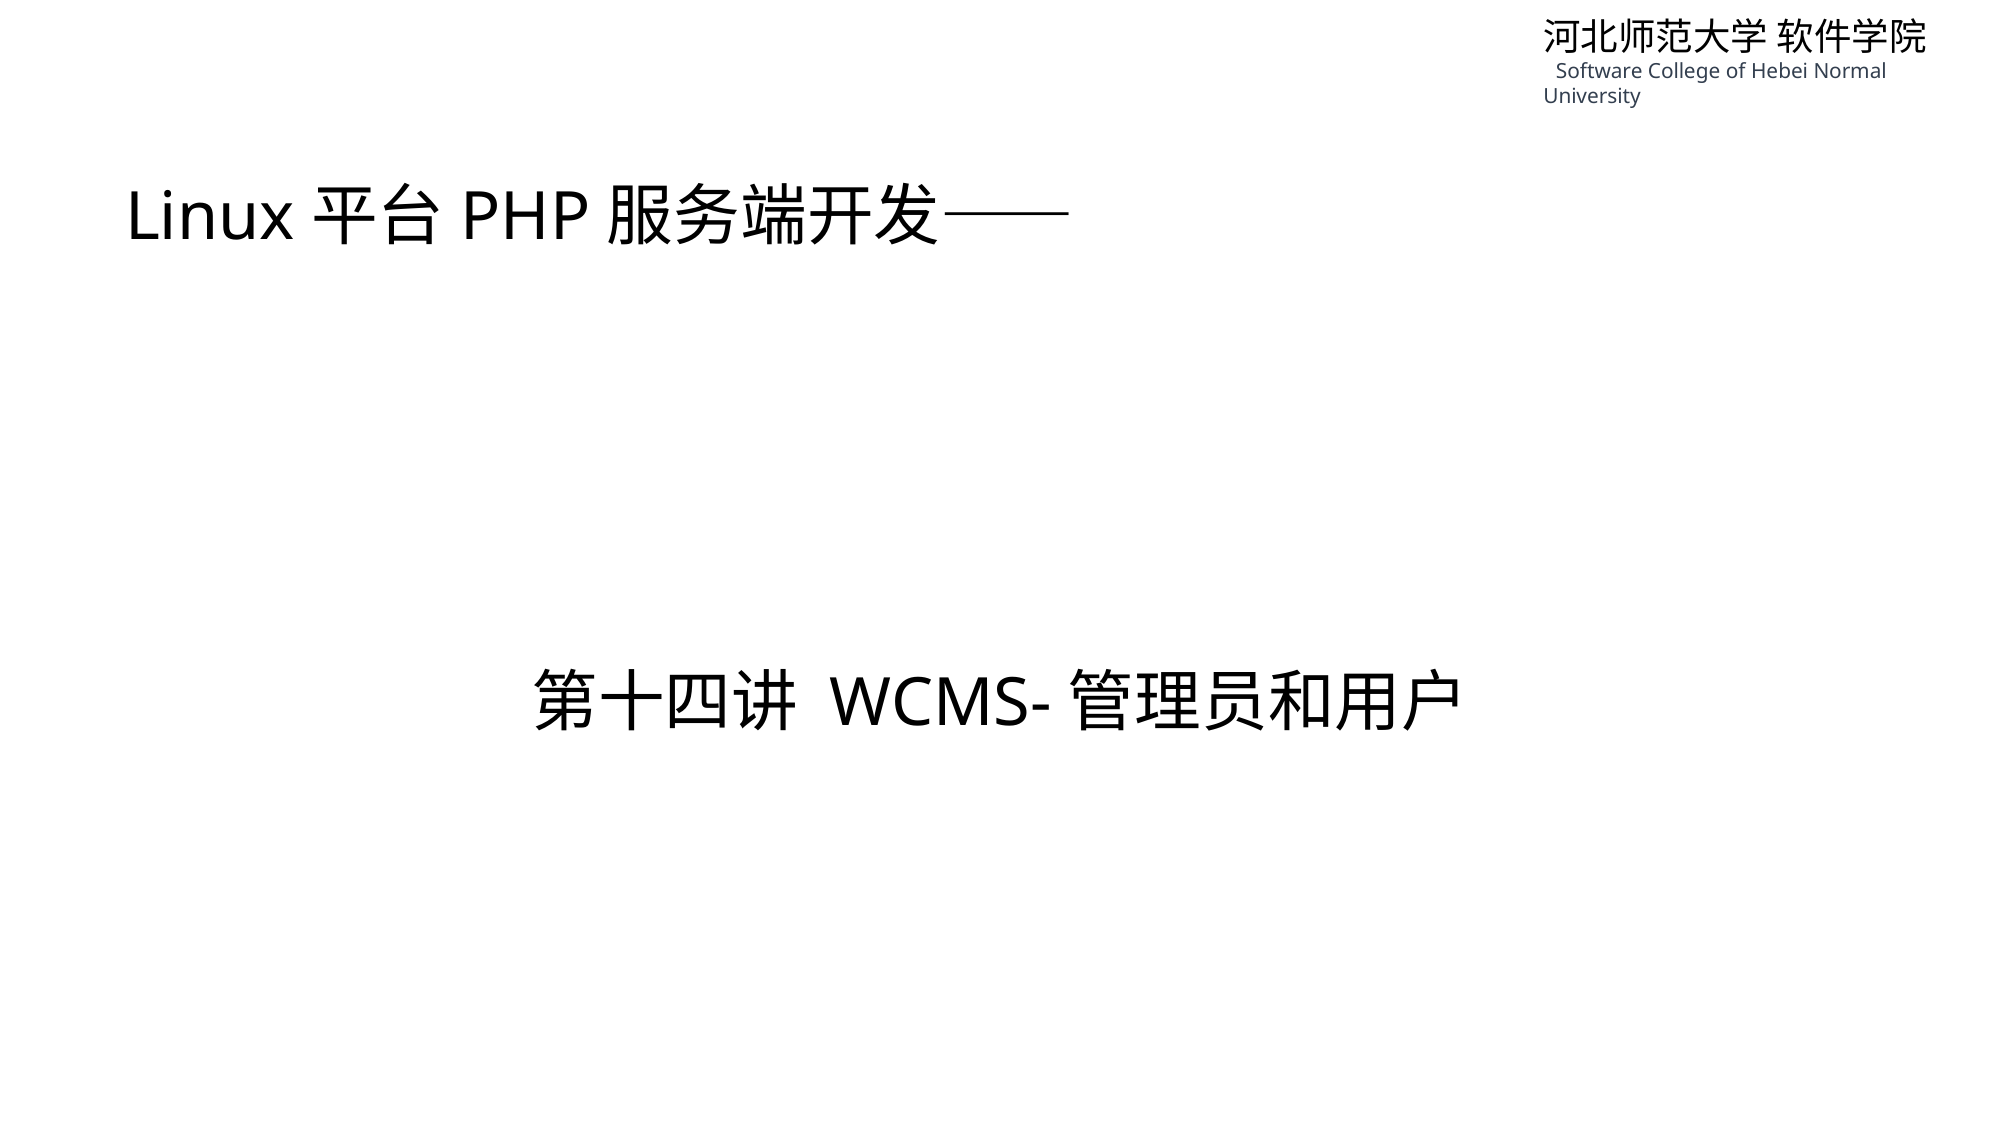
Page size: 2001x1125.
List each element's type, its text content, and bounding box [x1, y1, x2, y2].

text_box Linux平台PHP服务端开发—— 第十四讲 WCMS-管理员和用户 [110, 165, 1890, 971]
